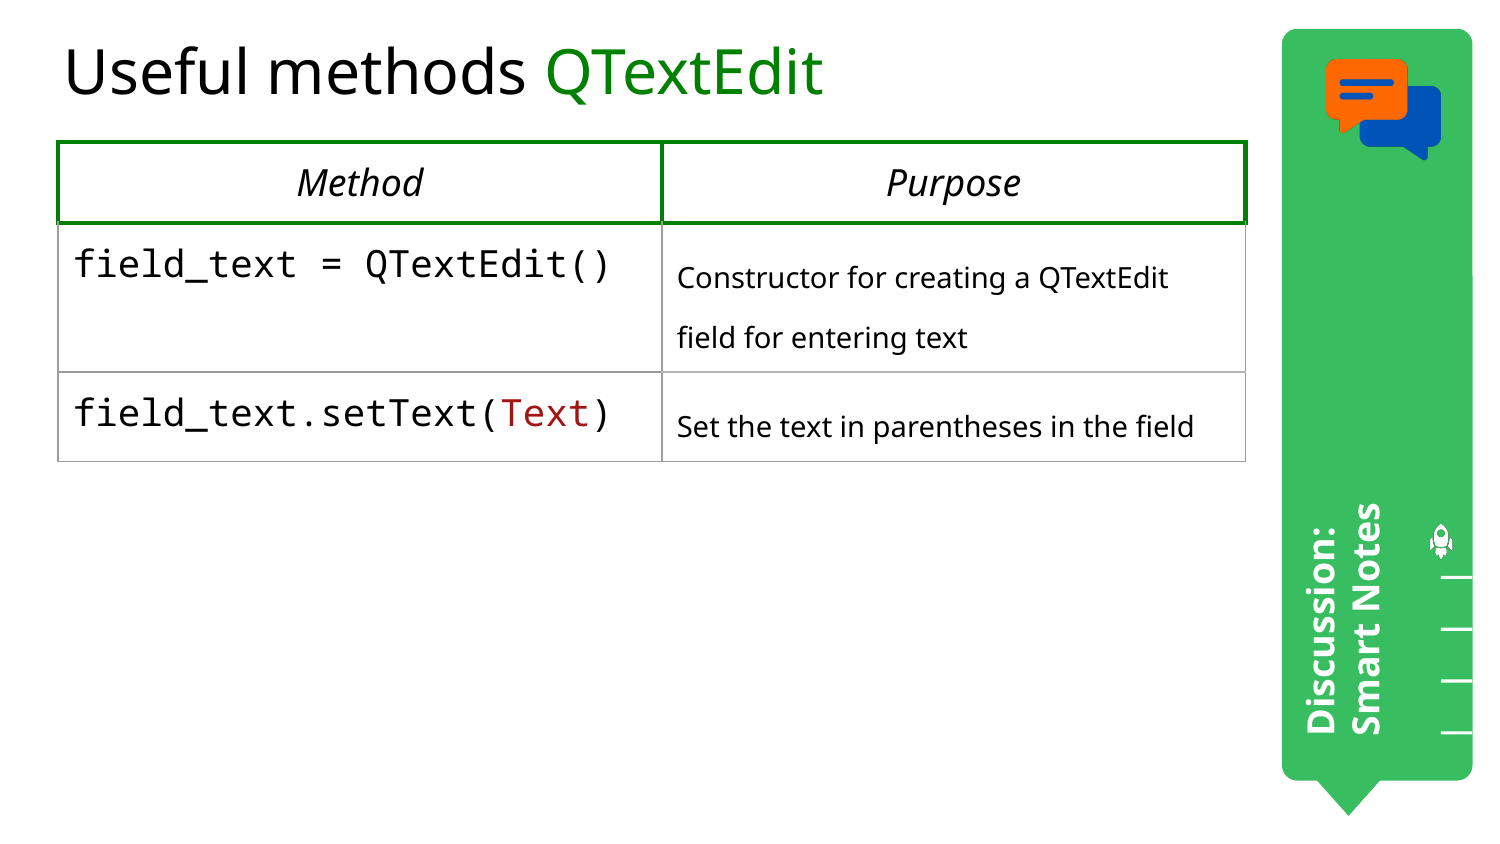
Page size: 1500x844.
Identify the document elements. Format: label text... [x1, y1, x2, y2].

table_cell field_text = QTextEdit() [59, 225, 661, 371]
table_cell Set the text in parentheses in the field [663, 373, 1245, 461]
table_cell Constructor for creating a QTextEdit field for entering text [663, 225, 1245, 371]
table_header Method [60, 144, 660, 221]
table_cell field_text.setText(Text) [59, 373, 661, 461]
table_header Purpose [664, 144, 1243, 221]
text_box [1281, 28, 1473, 817]
text_box Useful methods QTextEdit [63, 32, 1240, 140]
picture [1326, 52, 1442, 167]
picture [1423, 518, 1459, 565]
